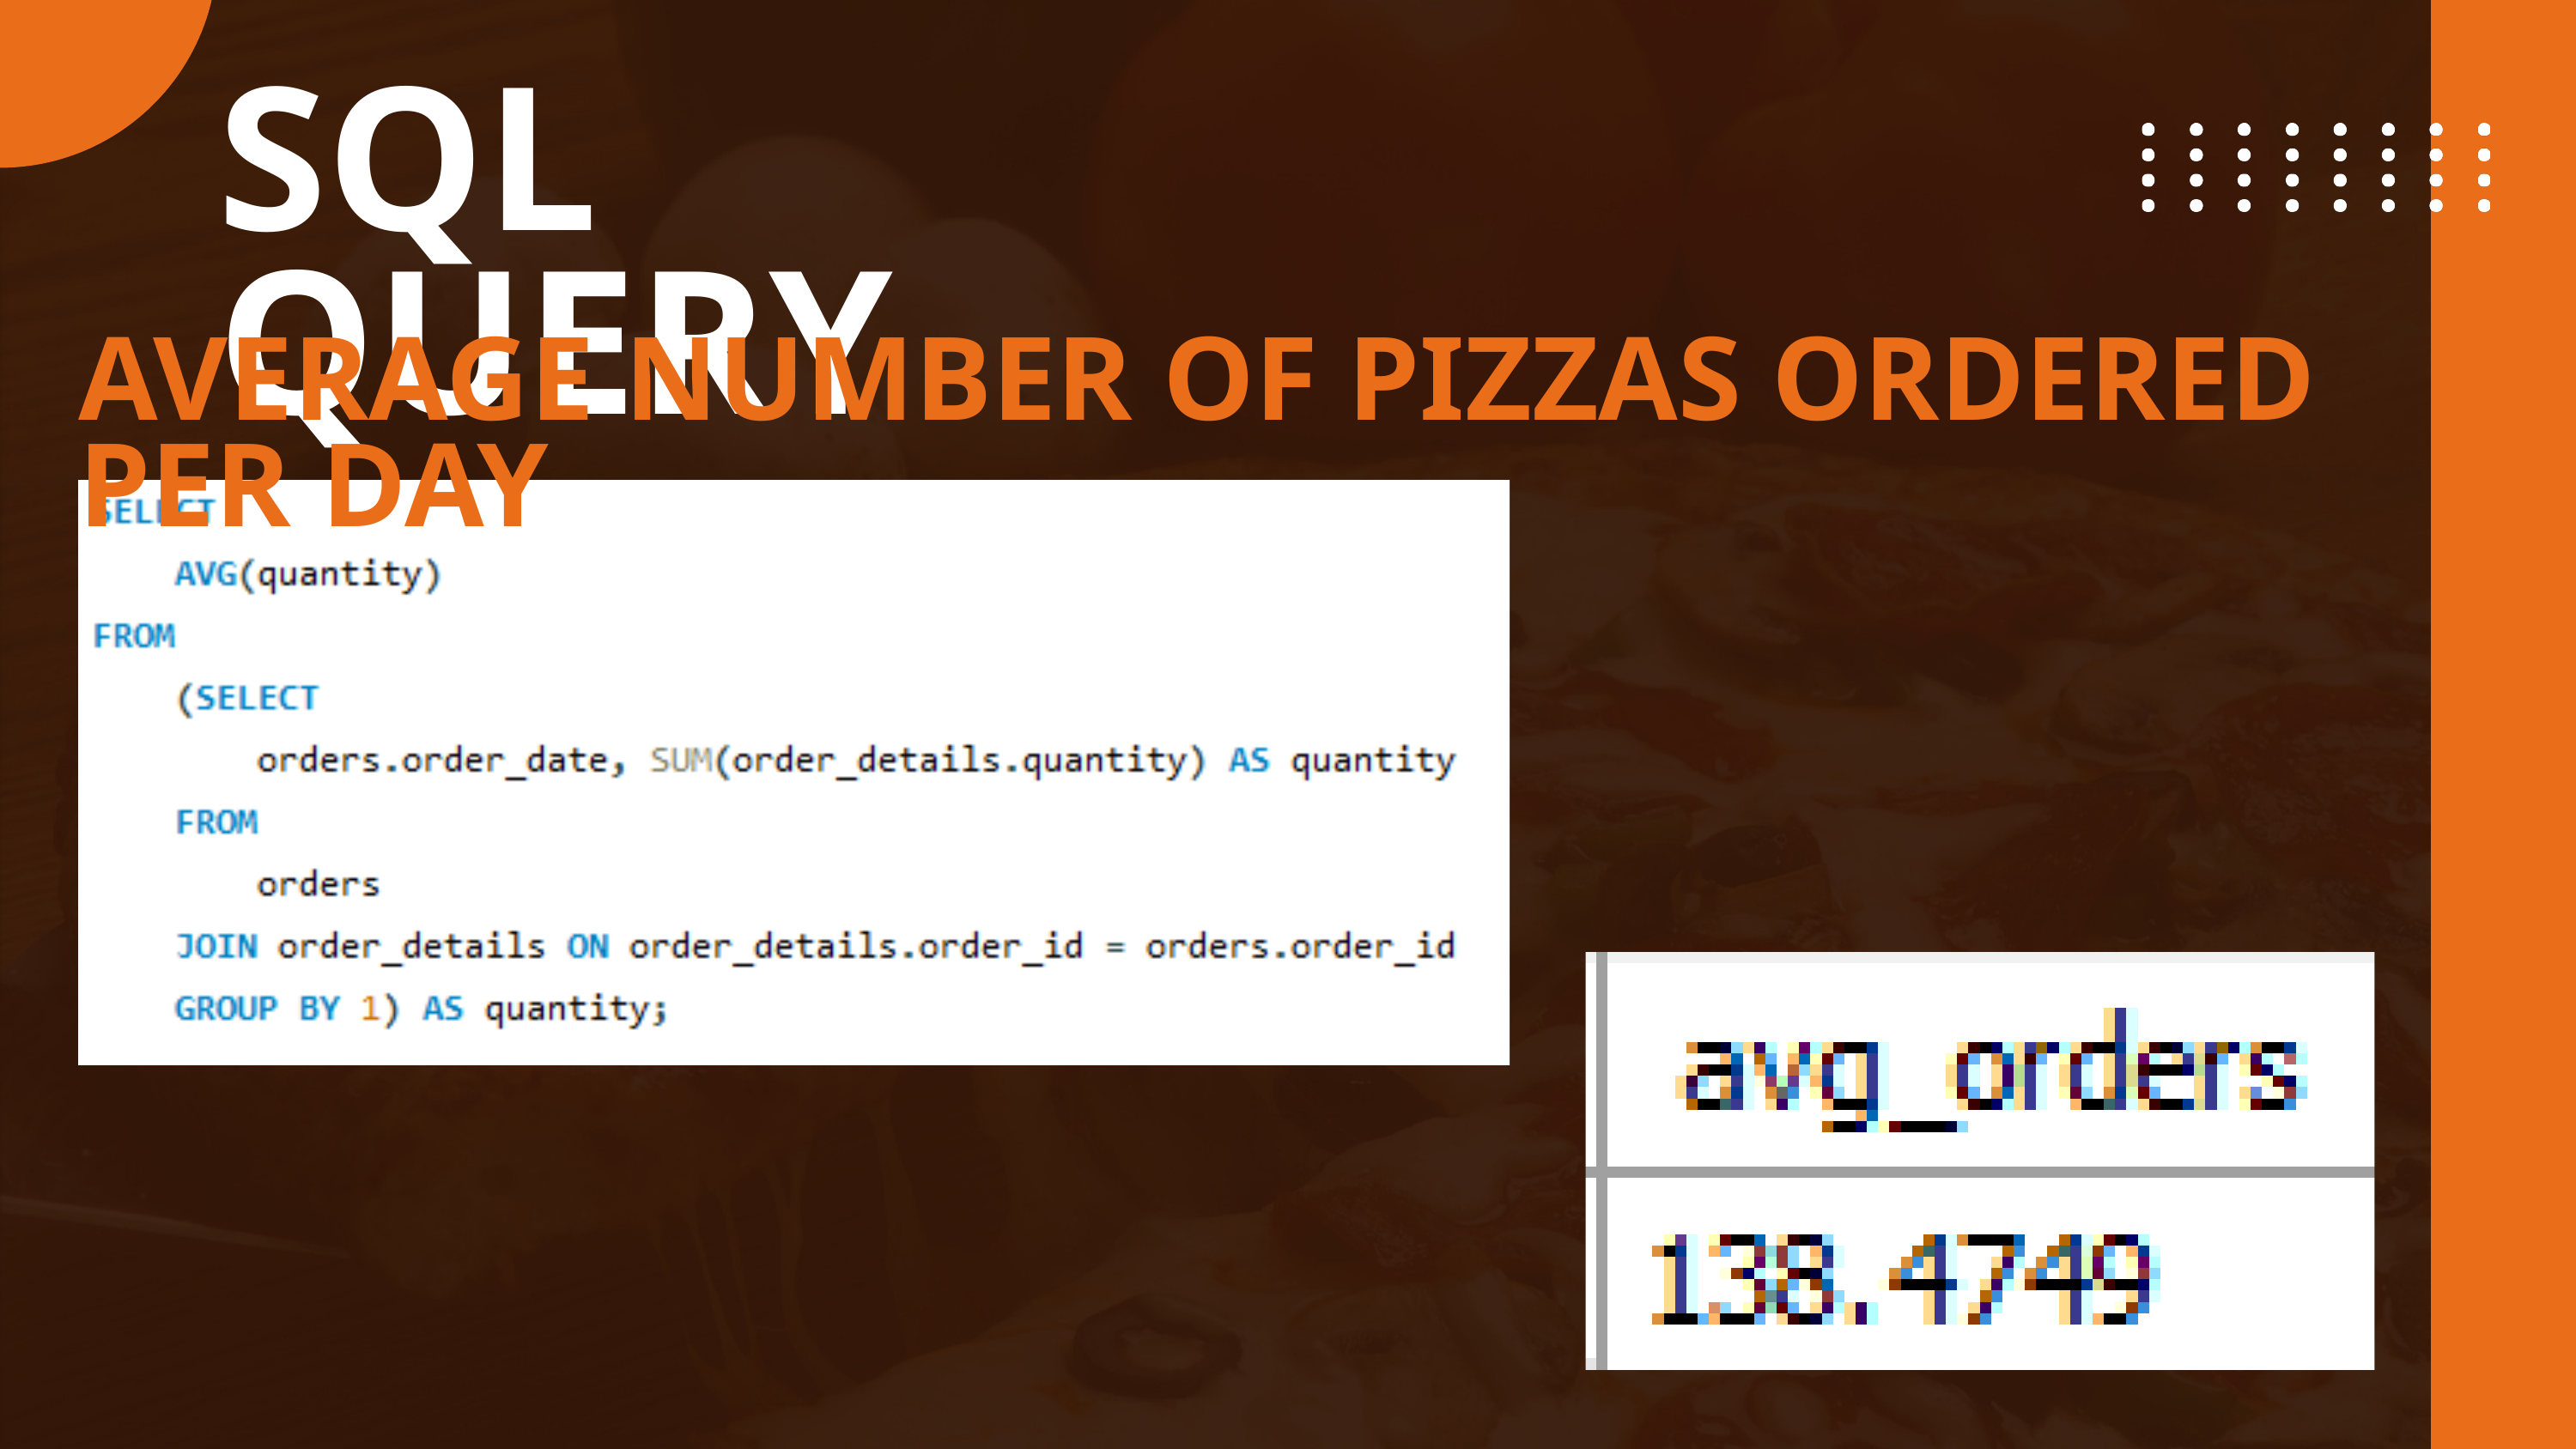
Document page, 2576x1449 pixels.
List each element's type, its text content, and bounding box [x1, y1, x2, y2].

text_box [2431, 0, 2576, 1449]
text_box [2142, 123, 2427, 212]
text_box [0, 0, 218, 168]
text_box [0, 0, 2427, 1449]
text_box SQL QUERY [217, 87, 1164, 336]
text_box AVERAGE NUMBER OF PIZZAS ORDERED PER DAY [78, 336, 2375, 549]
text_box [78, 549, 1510, 1065]
text_box [1585, 952, 2375, 1371]
